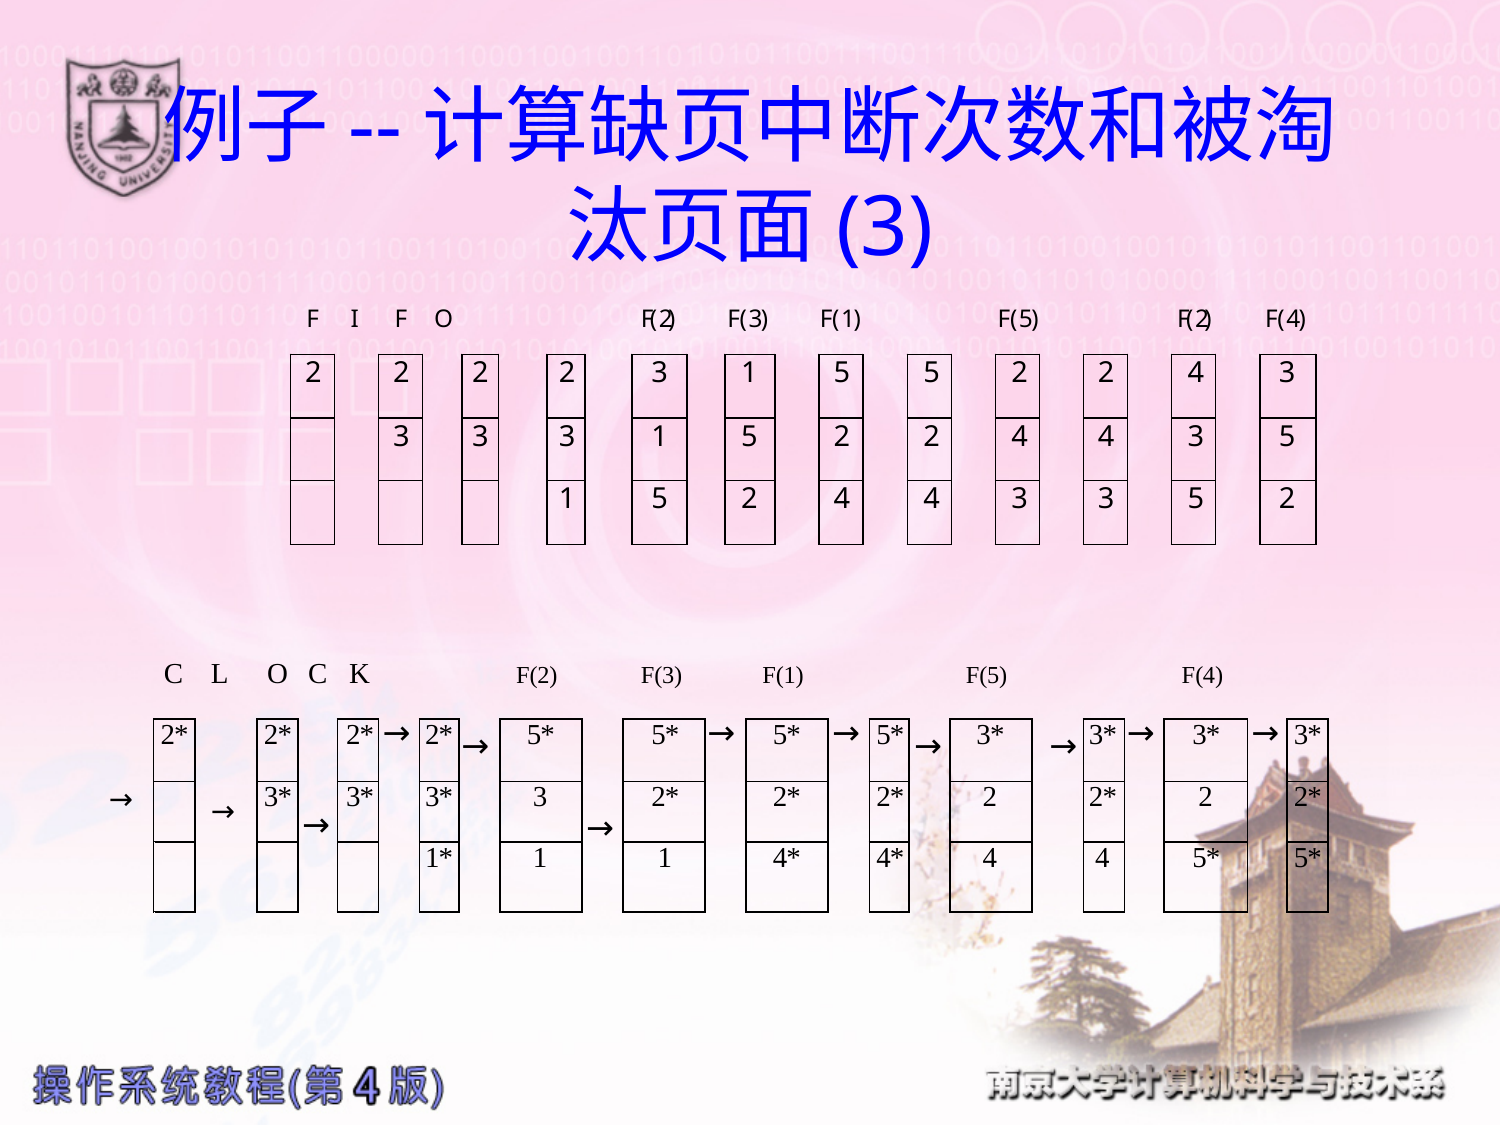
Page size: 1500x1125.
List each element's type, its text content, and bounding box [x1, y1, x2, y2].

title 例子--计算缺页中断次数和被淘汰页面(3) [112, 78, 1388, 266]
picture [0, 0, 1500, 1125]
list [0, 303, 1365, 952]
